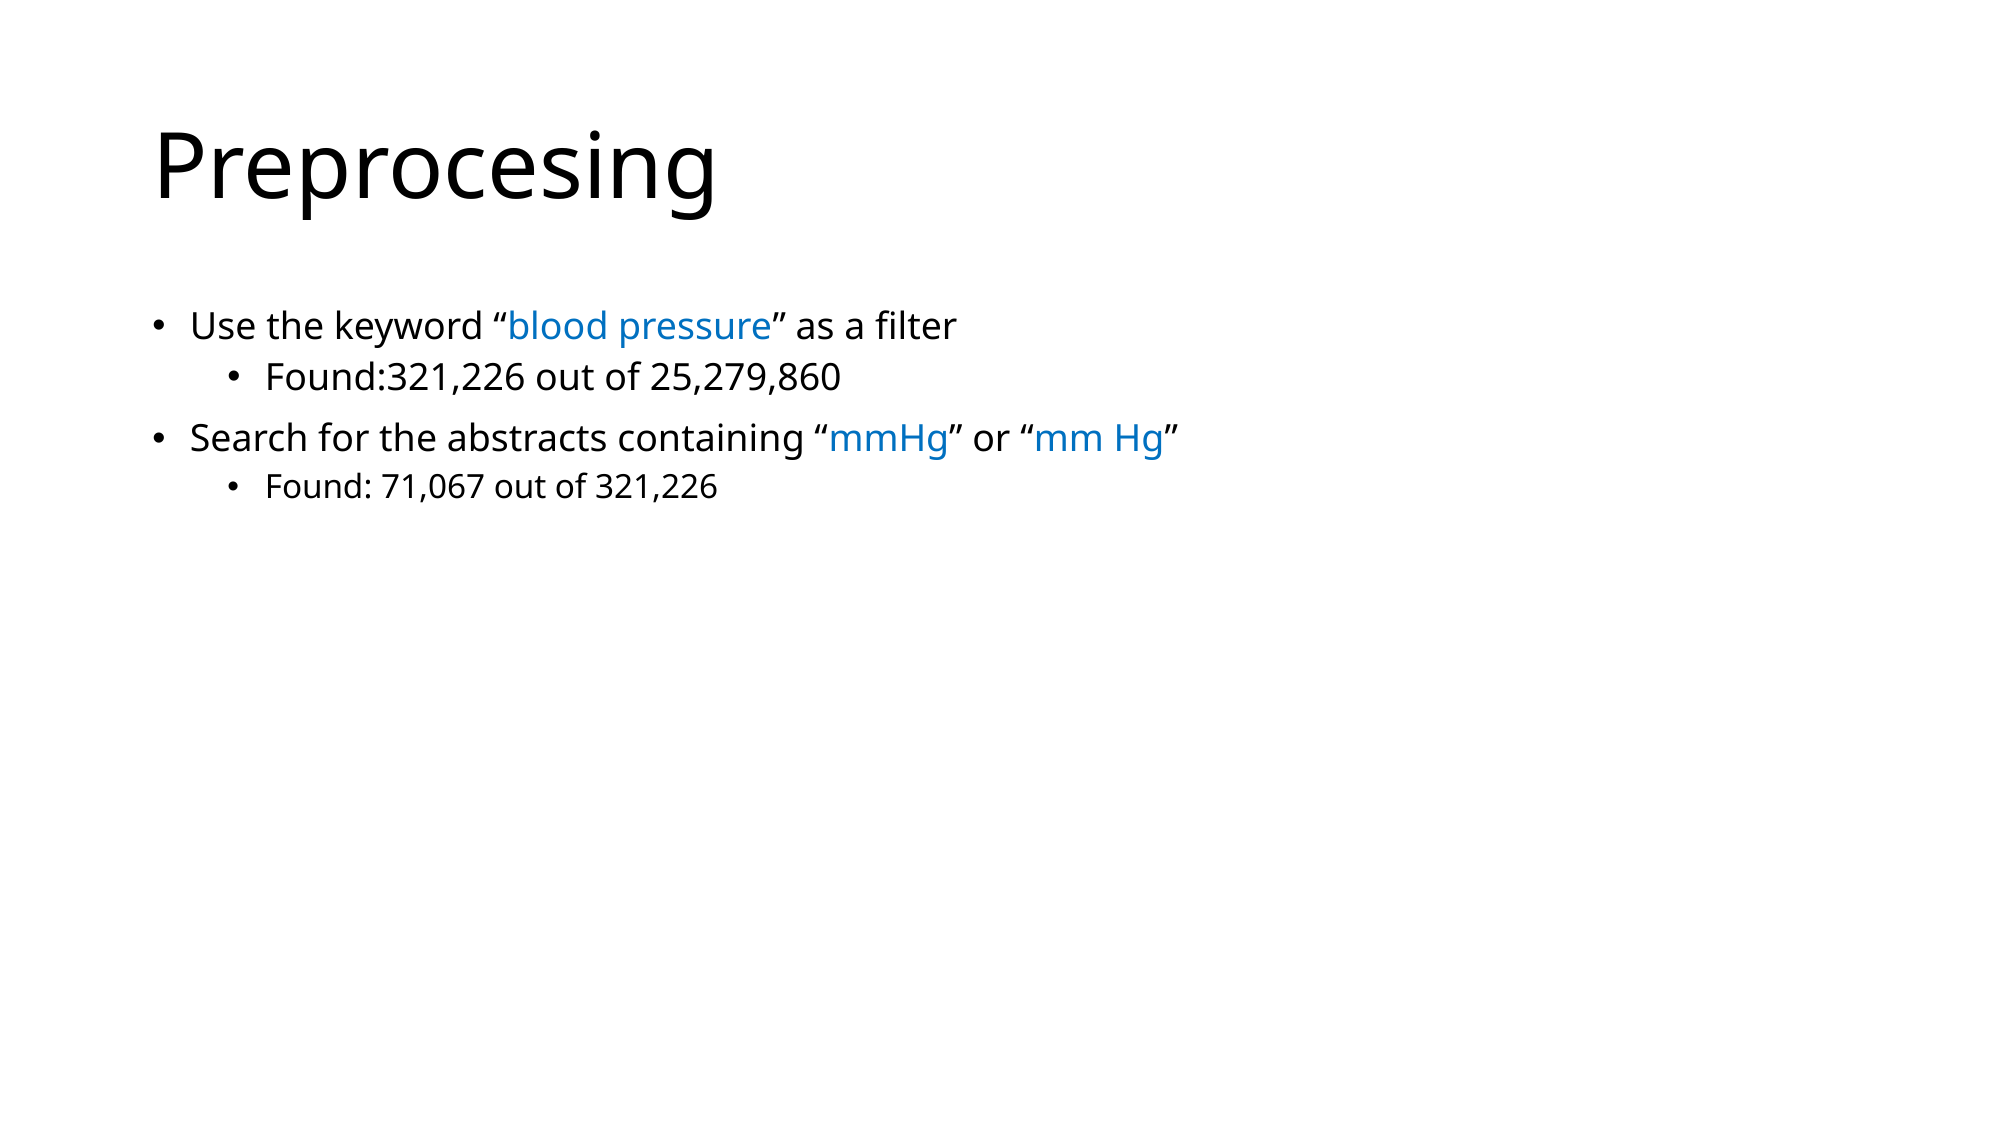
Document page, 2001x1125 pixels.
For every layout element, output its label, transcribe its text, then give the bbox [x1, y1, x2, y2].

title Preprocesing [137, 59, 1863, 278]
list Use the keyword “blood pressure” as a filter Found:321,226 out of 25,279,860 Search for the abstracts containing “mmHg” or “mm Hg” Found: 71,067 out of 321,226 [137, 299, 1863, 1014]
